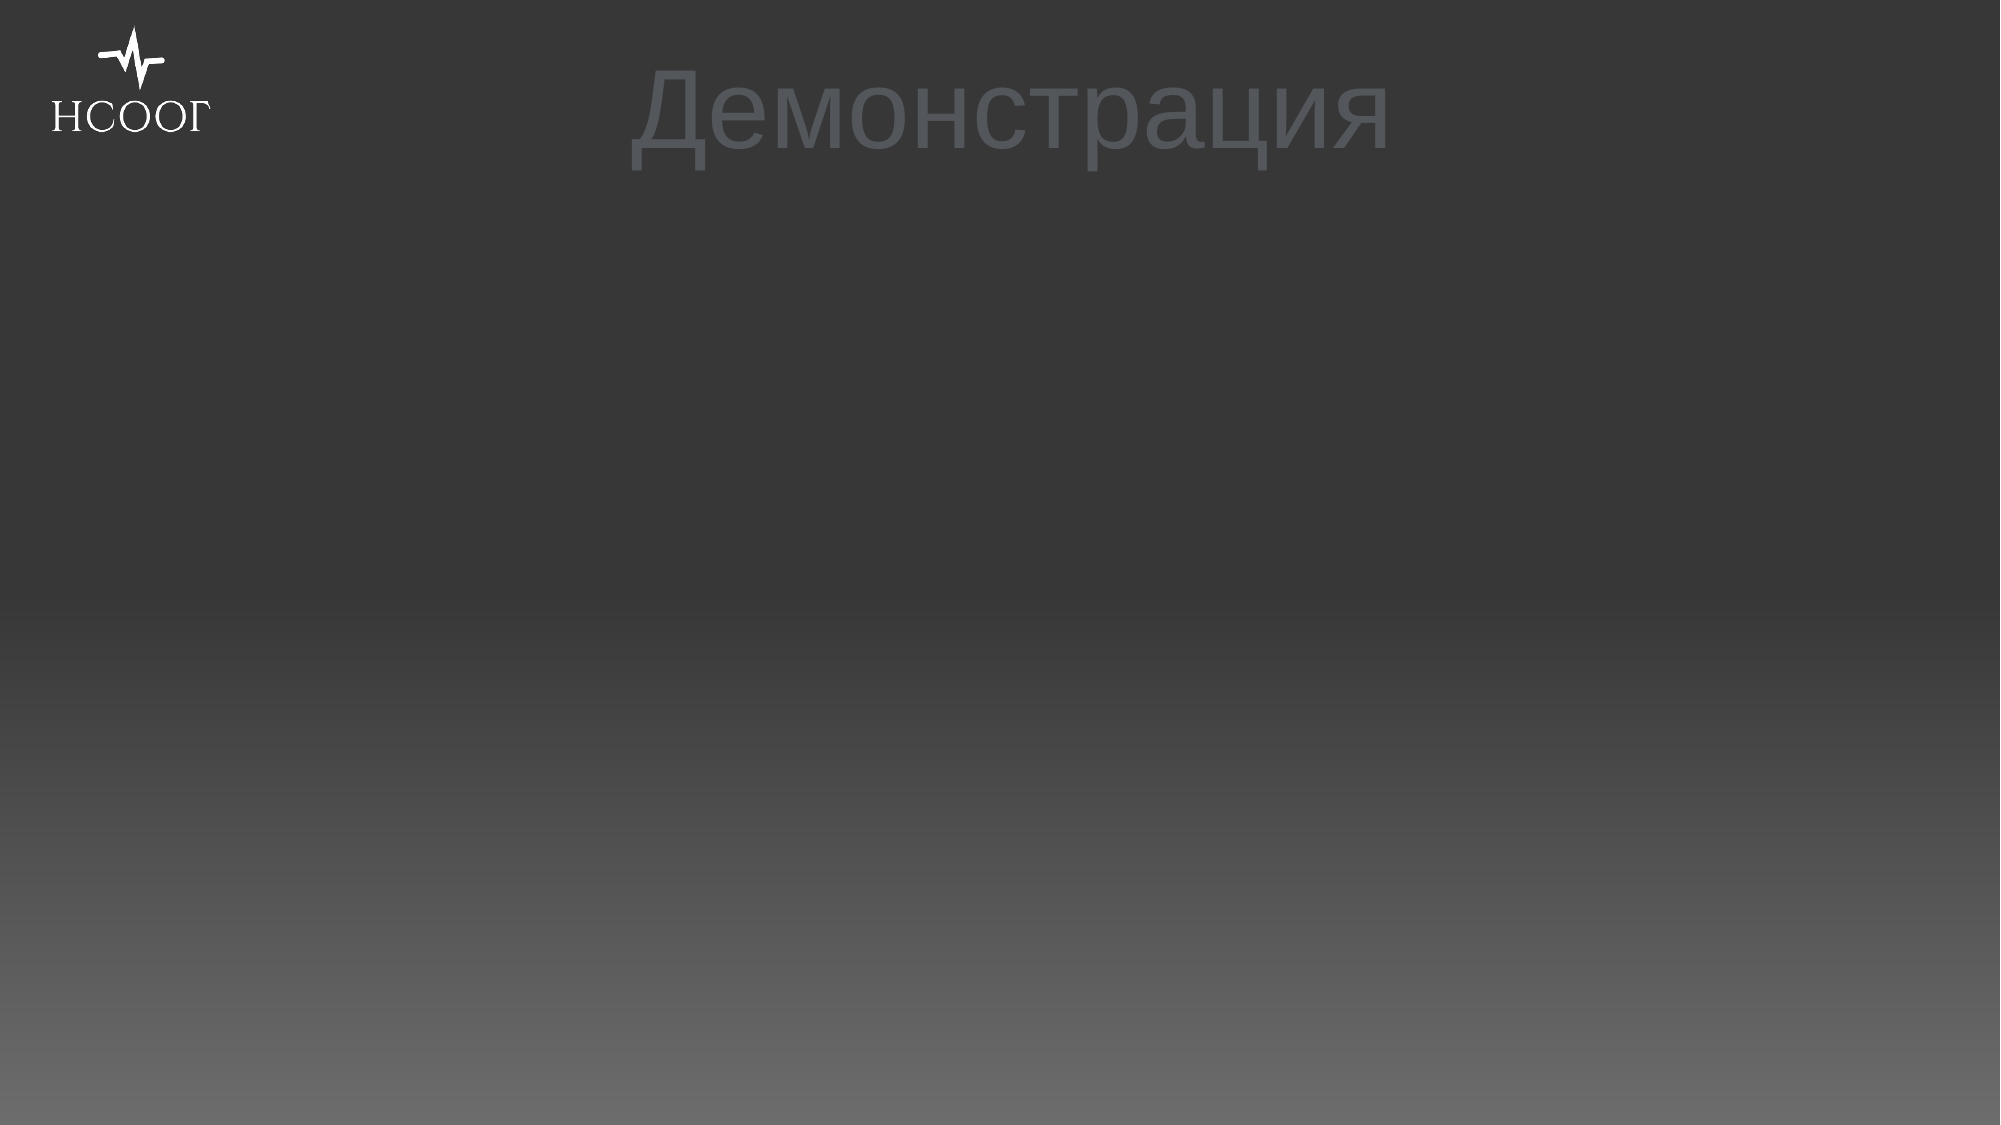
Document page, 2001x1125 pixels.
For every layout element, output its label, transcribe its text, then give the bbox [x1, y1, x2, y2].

picture [0, 0, 452, 203]
text_box Демонстрация [616, 28, 1409, 179]
